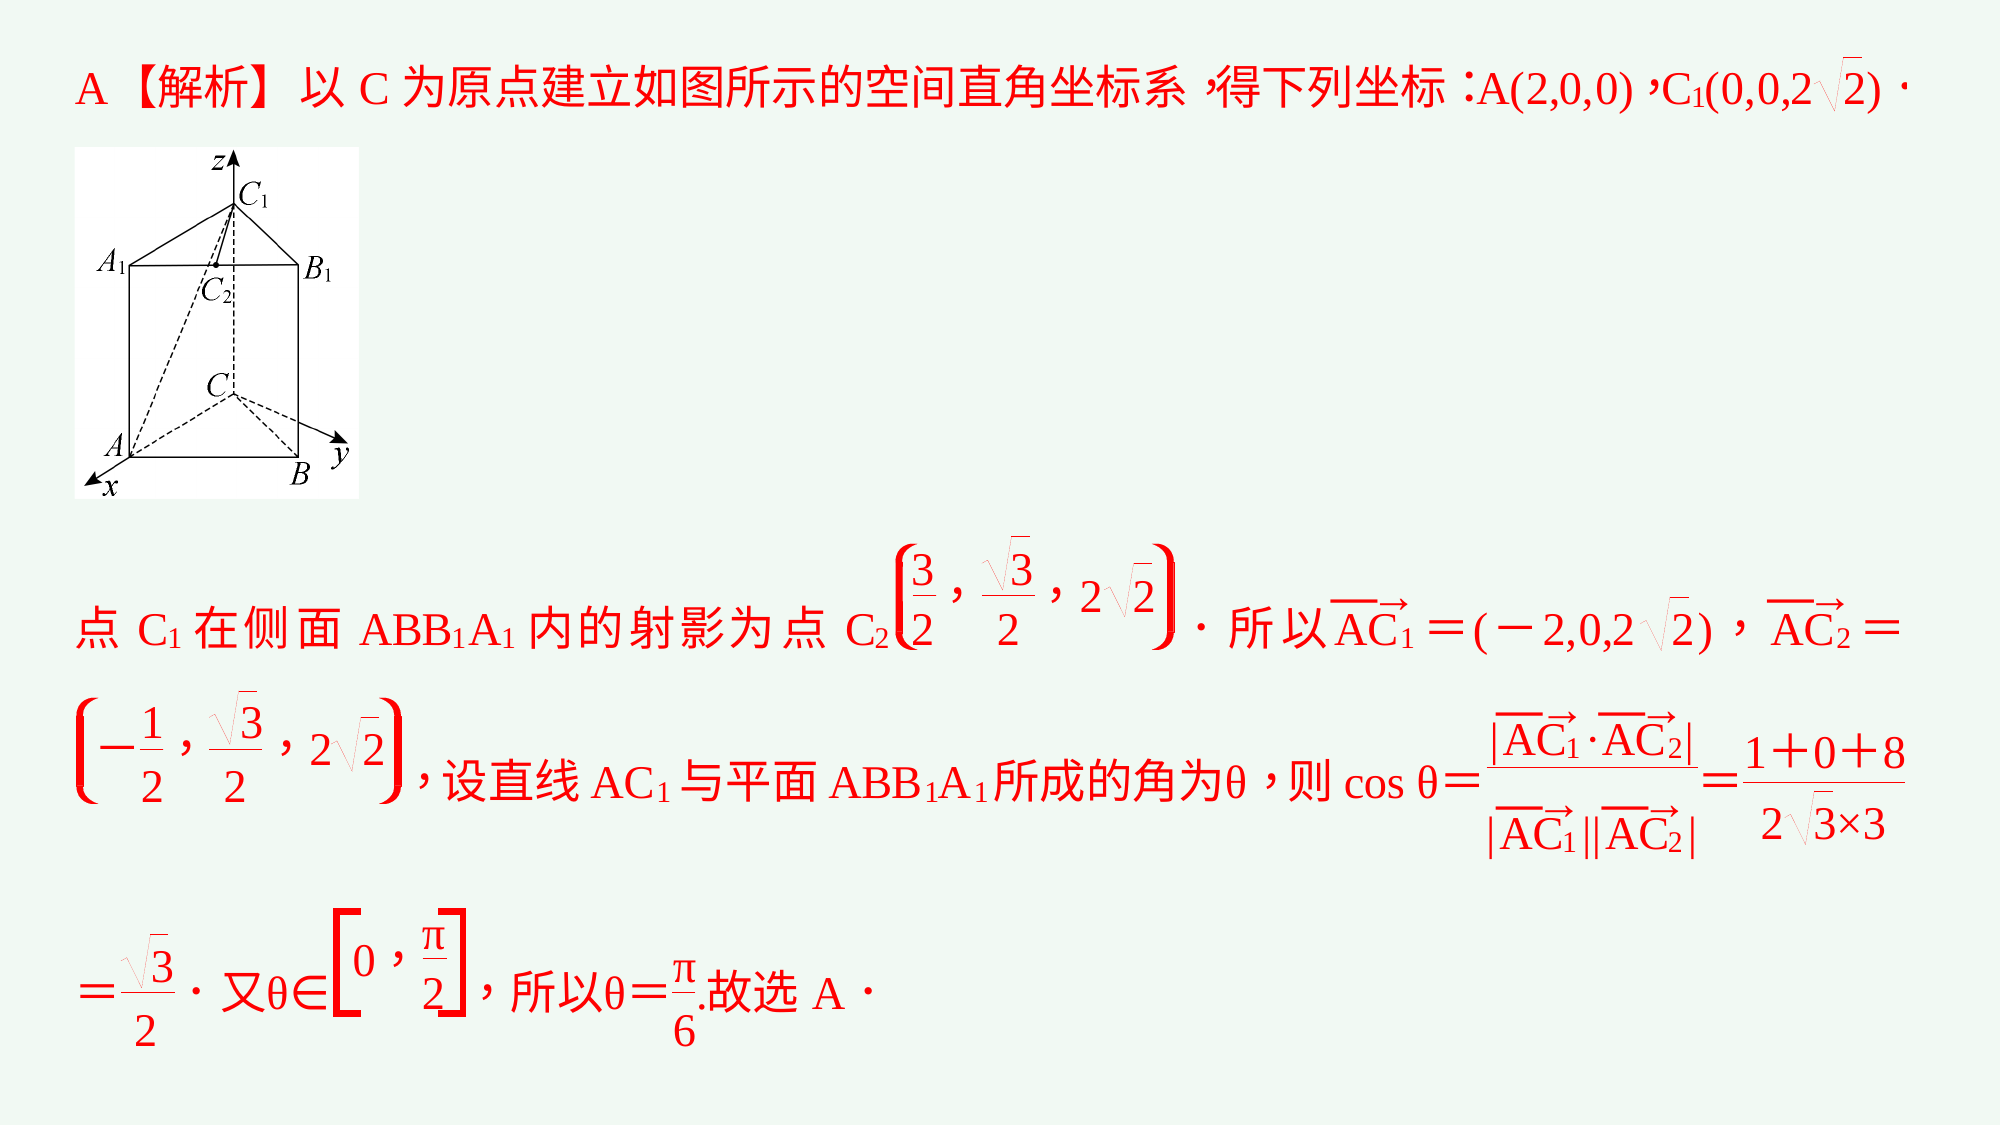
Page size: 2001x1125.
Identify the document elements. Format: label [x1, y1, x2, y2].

text_box [74, 57, 1907, 1086]
